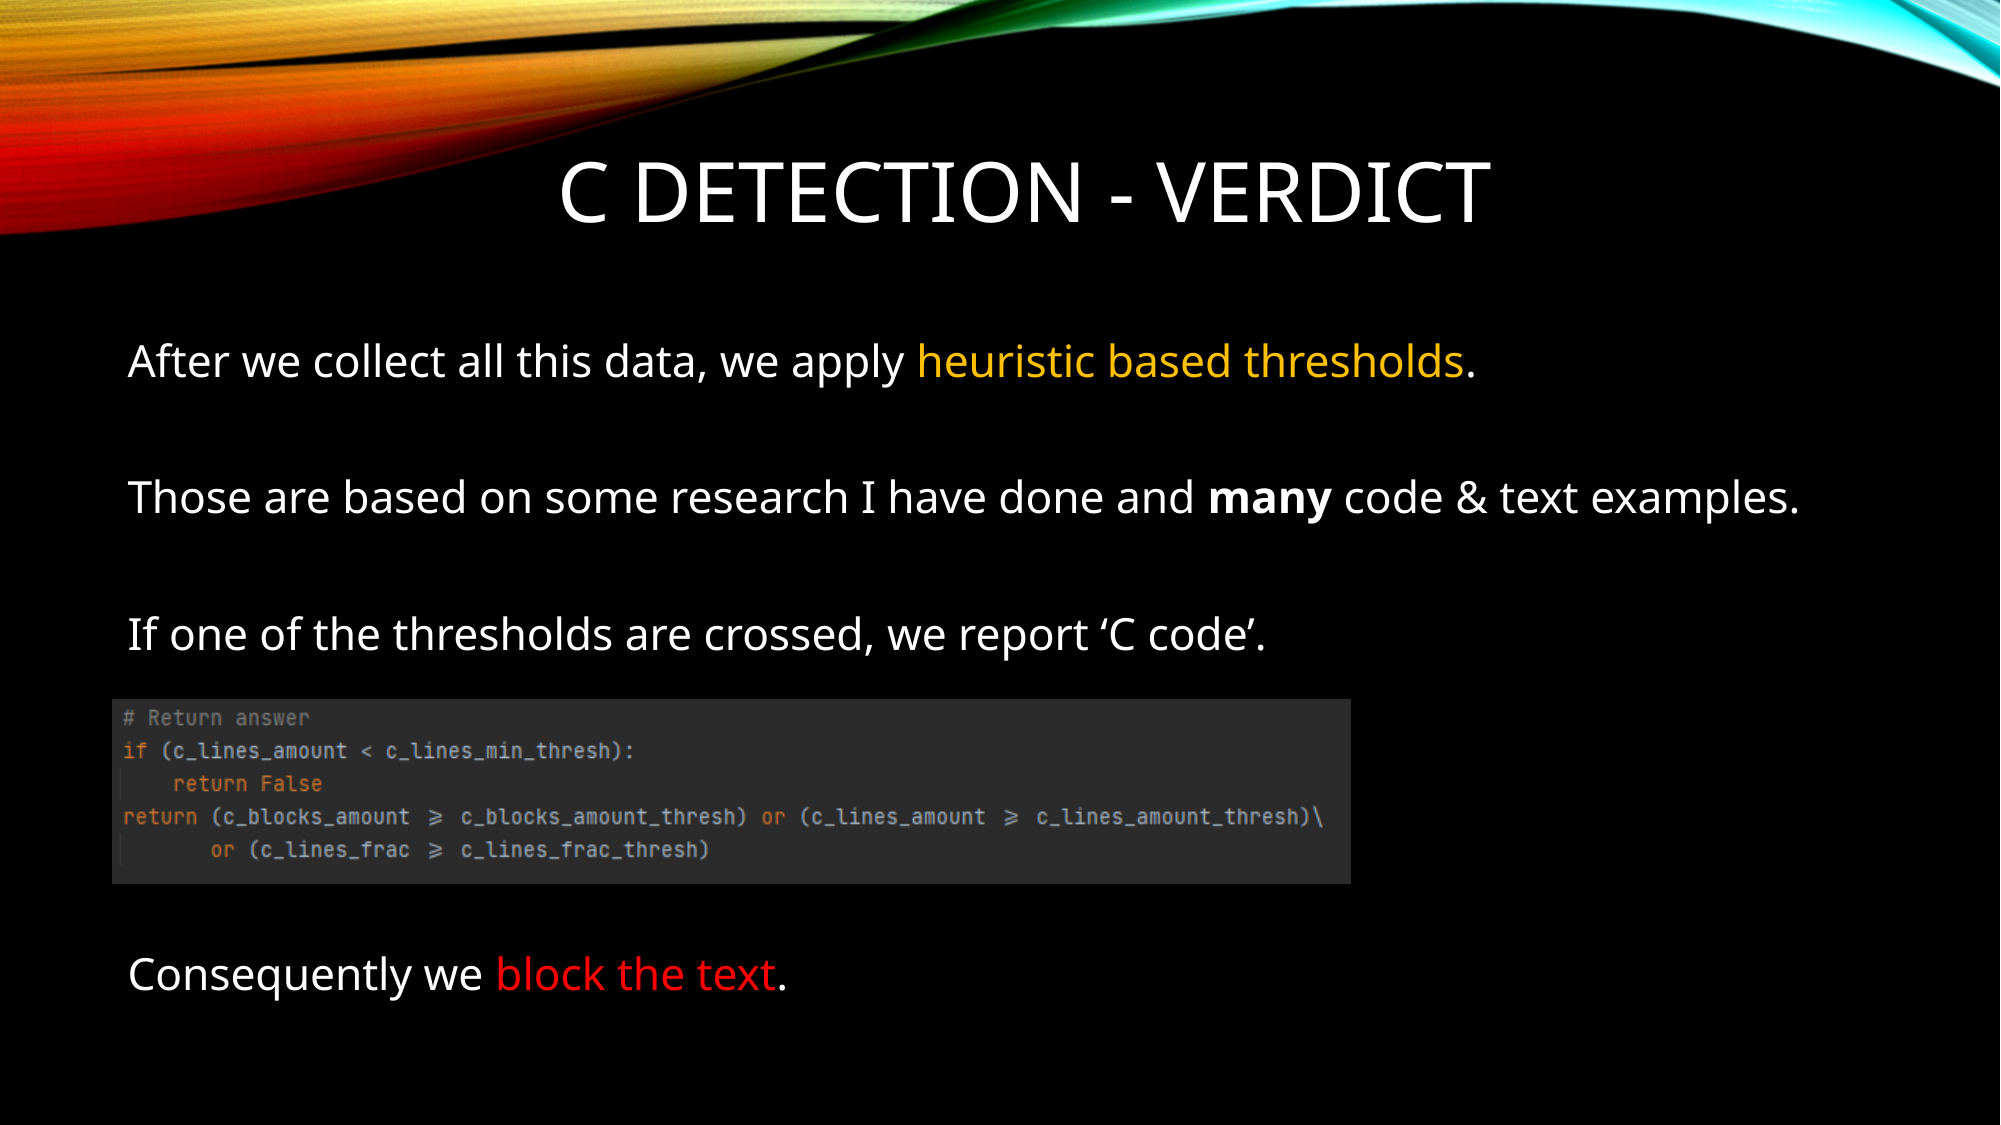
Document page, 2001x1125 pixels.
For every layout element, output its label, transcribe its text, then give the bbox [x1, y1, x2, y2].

picture [112, 699, 1351, 885]
title C detection - verdict [476, 93, 1574, 299]
picture [0, 0, 2000, 237]
list After we collect all this data, we apply heuristic based thresholds. Those are based on some research I have done and many code & text examples. If one of the thresholds are crossed, we report ‘C code’. Consequently we block the text. [112, 332, 1943, 1011]
